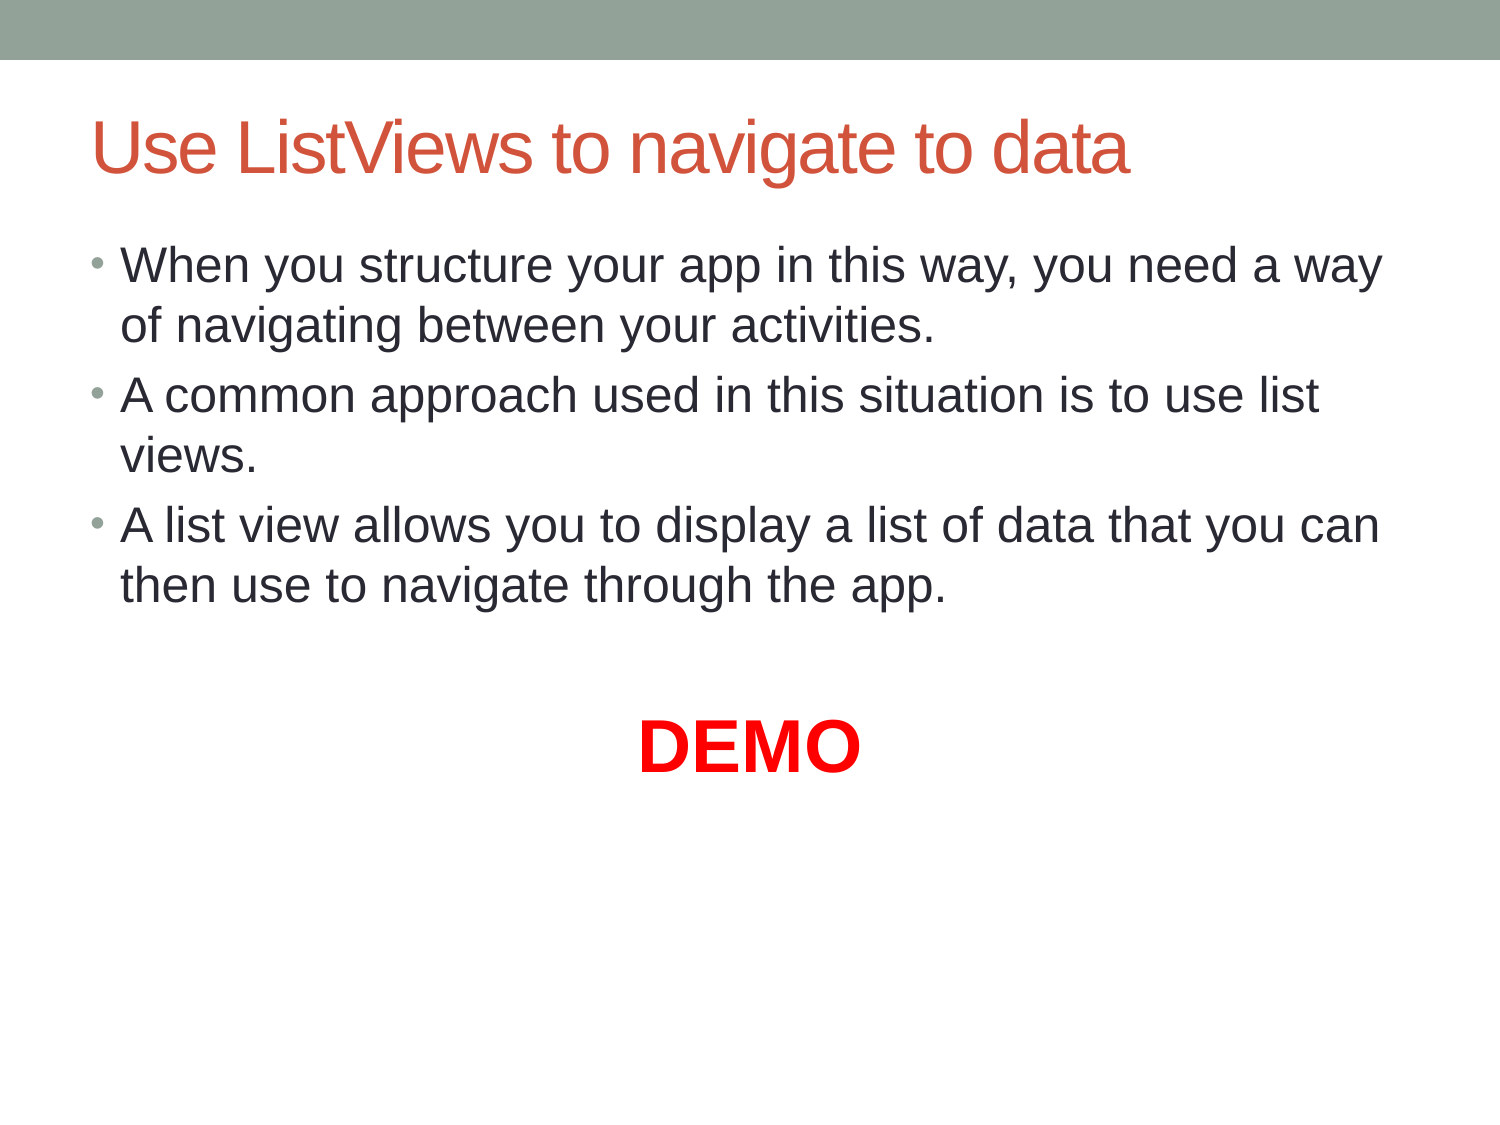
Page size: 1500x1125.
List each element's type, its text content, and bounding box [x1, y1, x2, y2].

list When you structure your app in this way, you need a way of navigating between your activities. A common approach used in this situation is to use list views. A list view allows you to display a list of data that you can then use to navigate through the app. DEMO [75, 224, 1425, 1063]
title Use ListViews to navigate to data [75, 87, 1425, 200]
